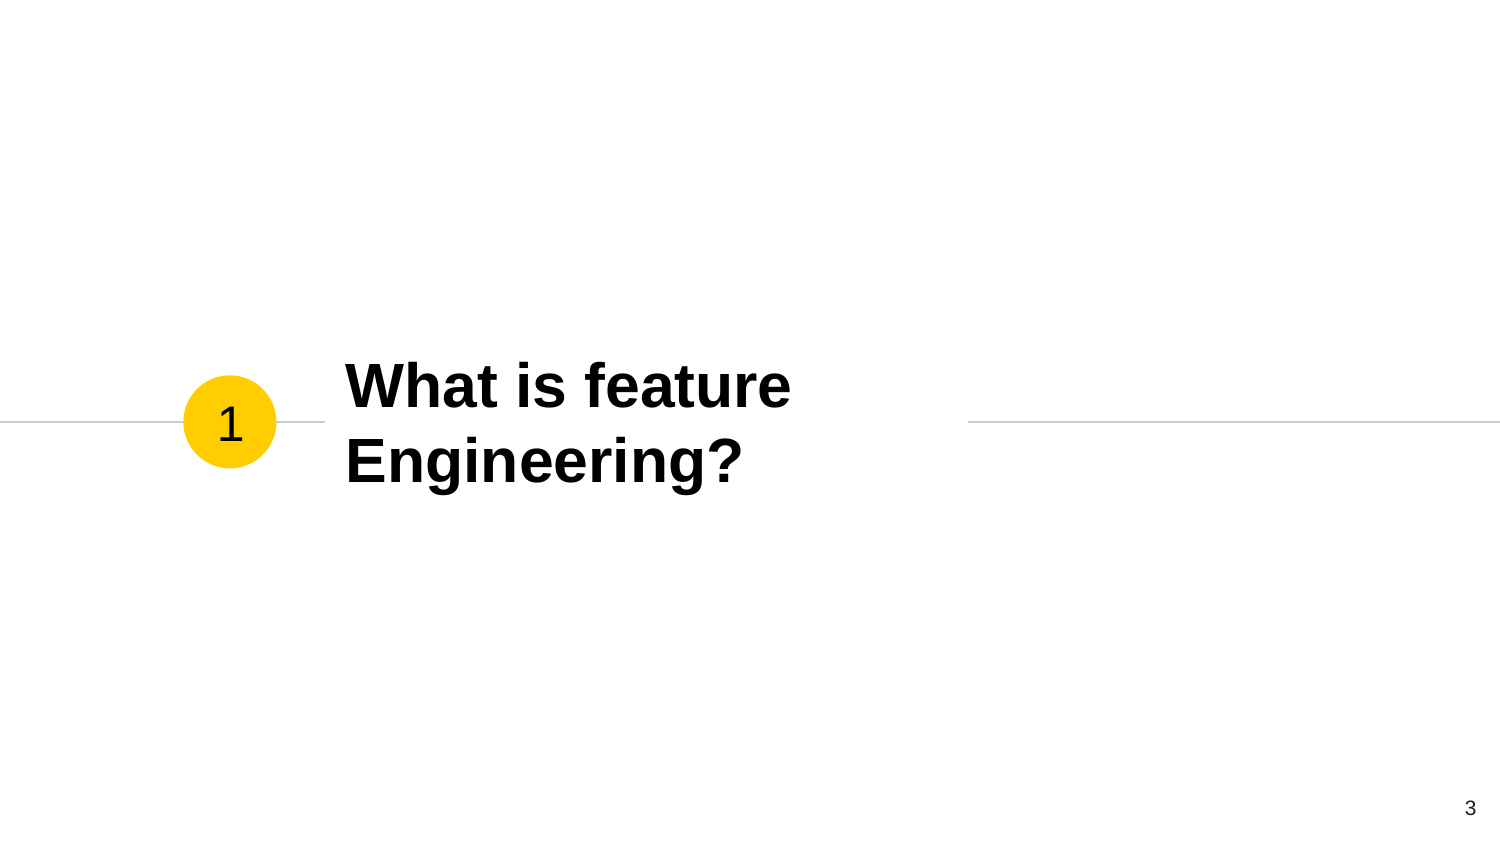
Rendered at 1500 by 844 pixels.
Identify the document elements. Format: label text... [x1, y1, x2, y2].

text_box 1 [186, 375, 276, 468]
slide_number ‹#› [1401, 779, 1492, 844]
title What is feature Engineering? [330, 259, 952, 585]
